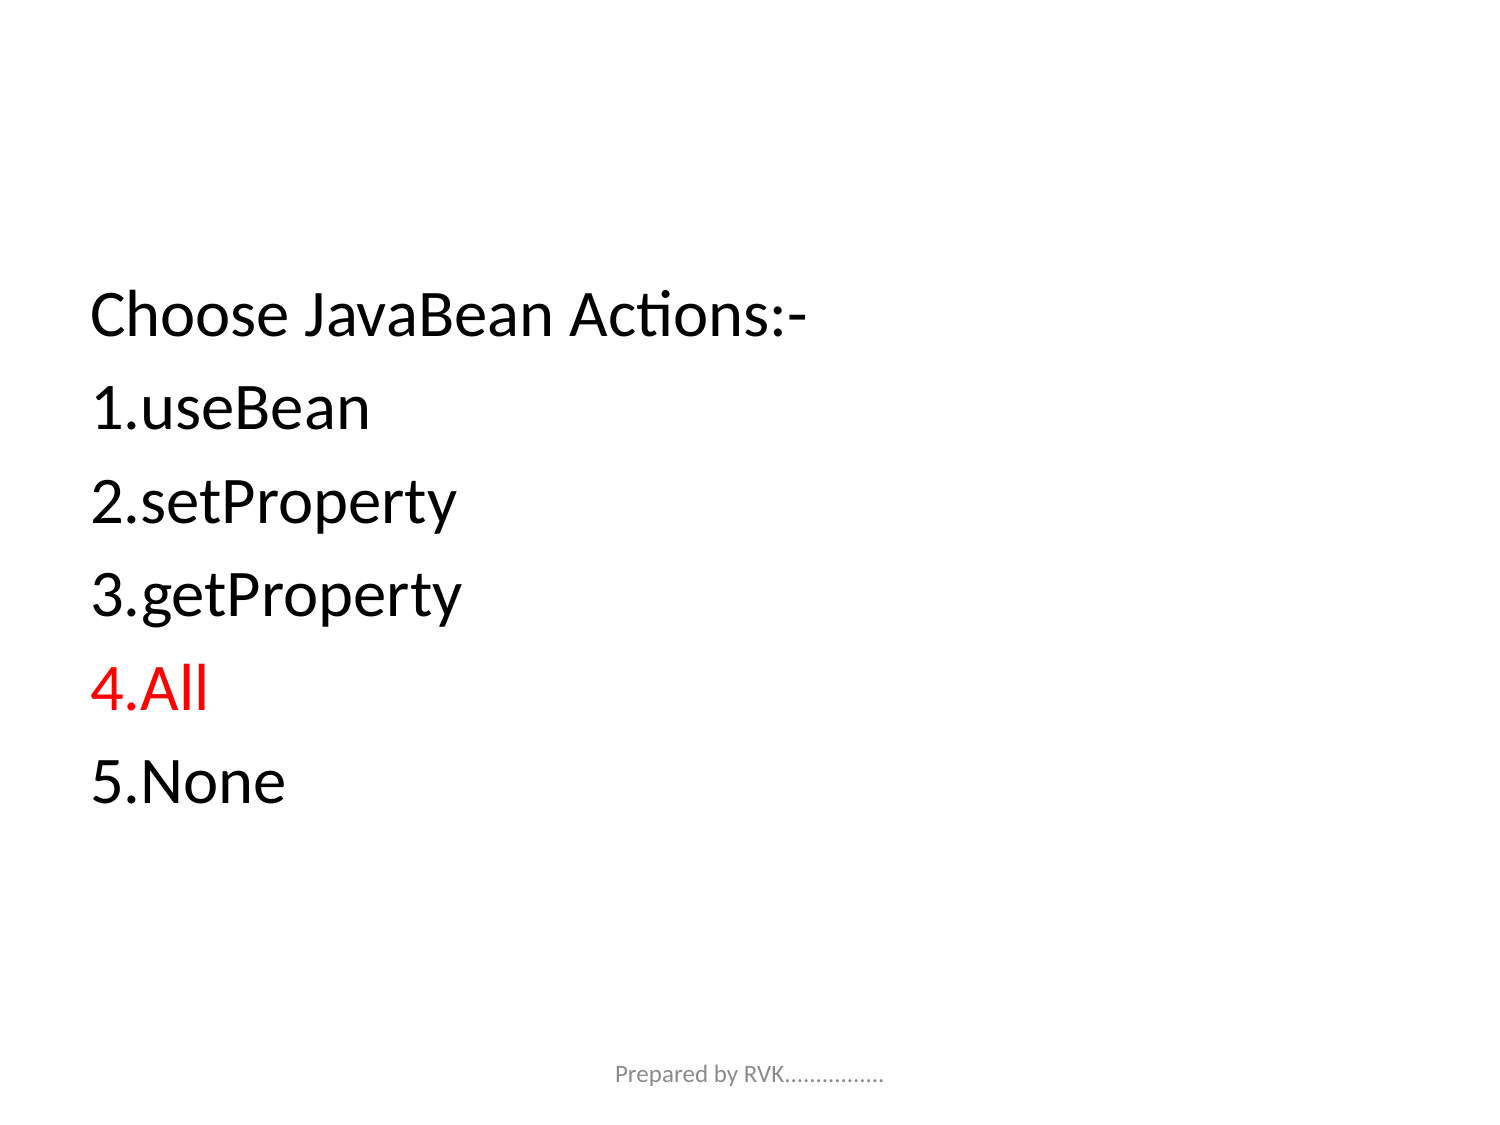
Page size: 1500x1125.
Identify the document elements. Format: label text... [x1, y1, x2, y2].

footer Prepared by RVK................ [512, 1042, 988, 1103]
list Choose JavaBean Actions:- 1.useBean 2.setProperty 3.getProperty 4.All 5.None [75, 262, 1425, 1005]
